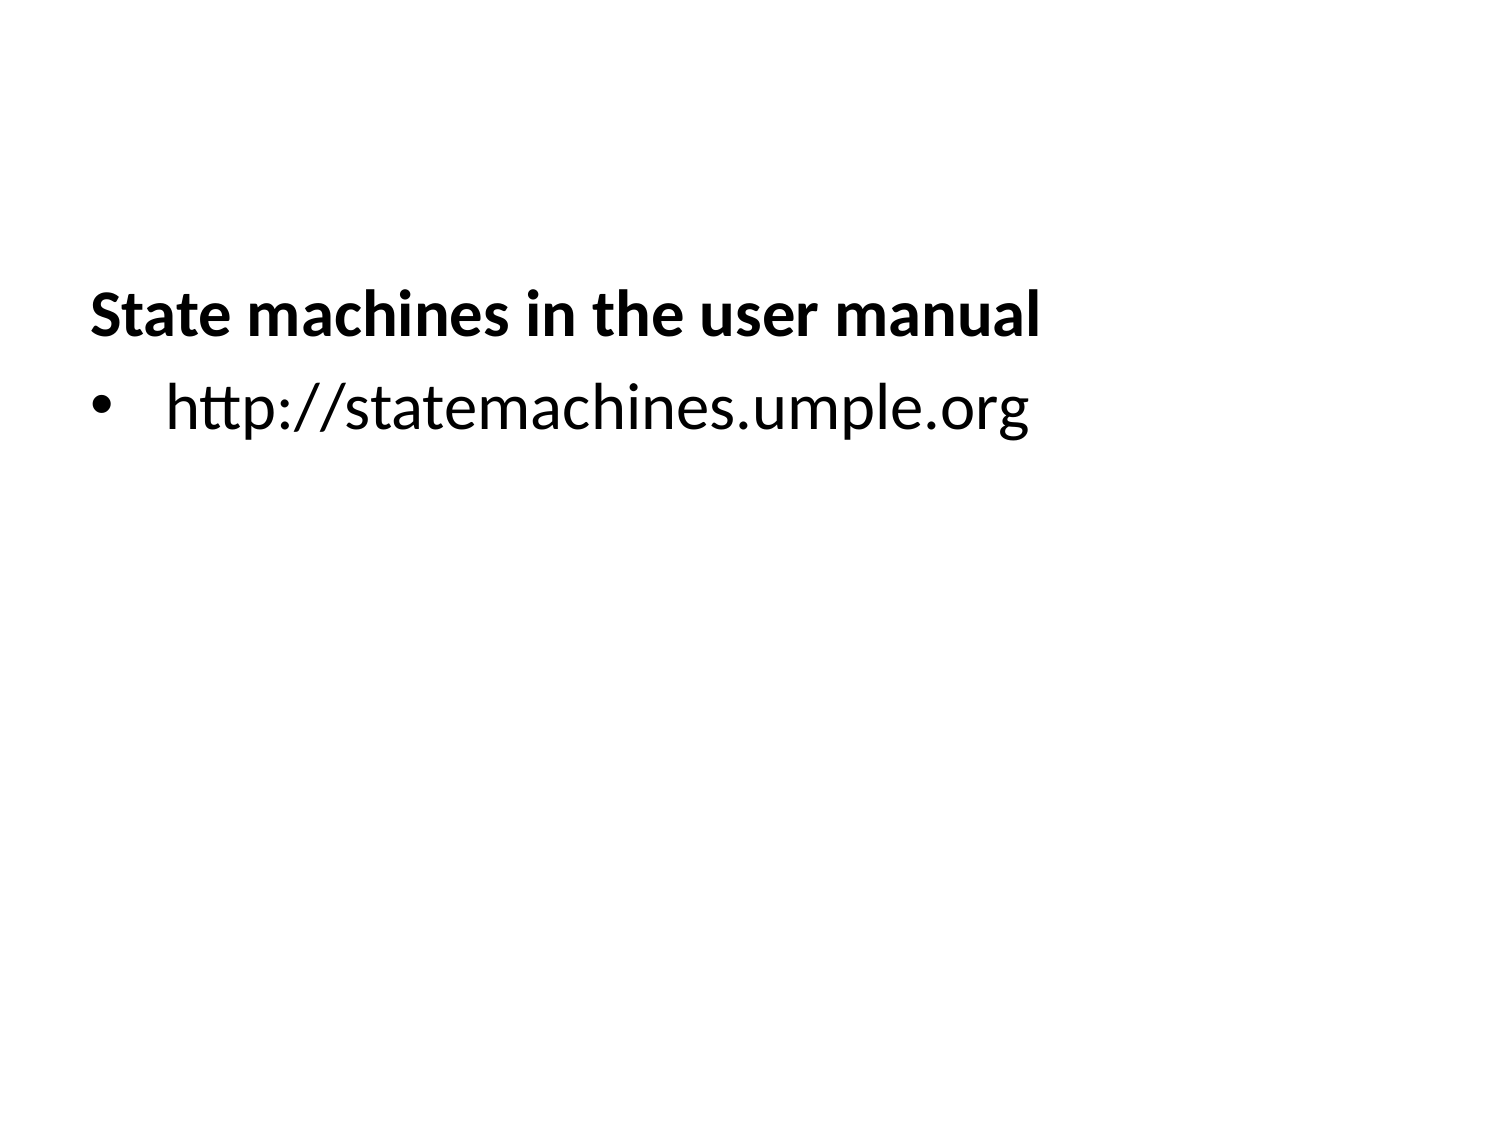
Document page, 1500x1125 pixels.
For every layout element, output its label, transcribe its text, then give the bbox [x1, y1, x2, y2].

list State machines in the user manual http://statemachines.umple.org [75, 262, 1425, 1005]
